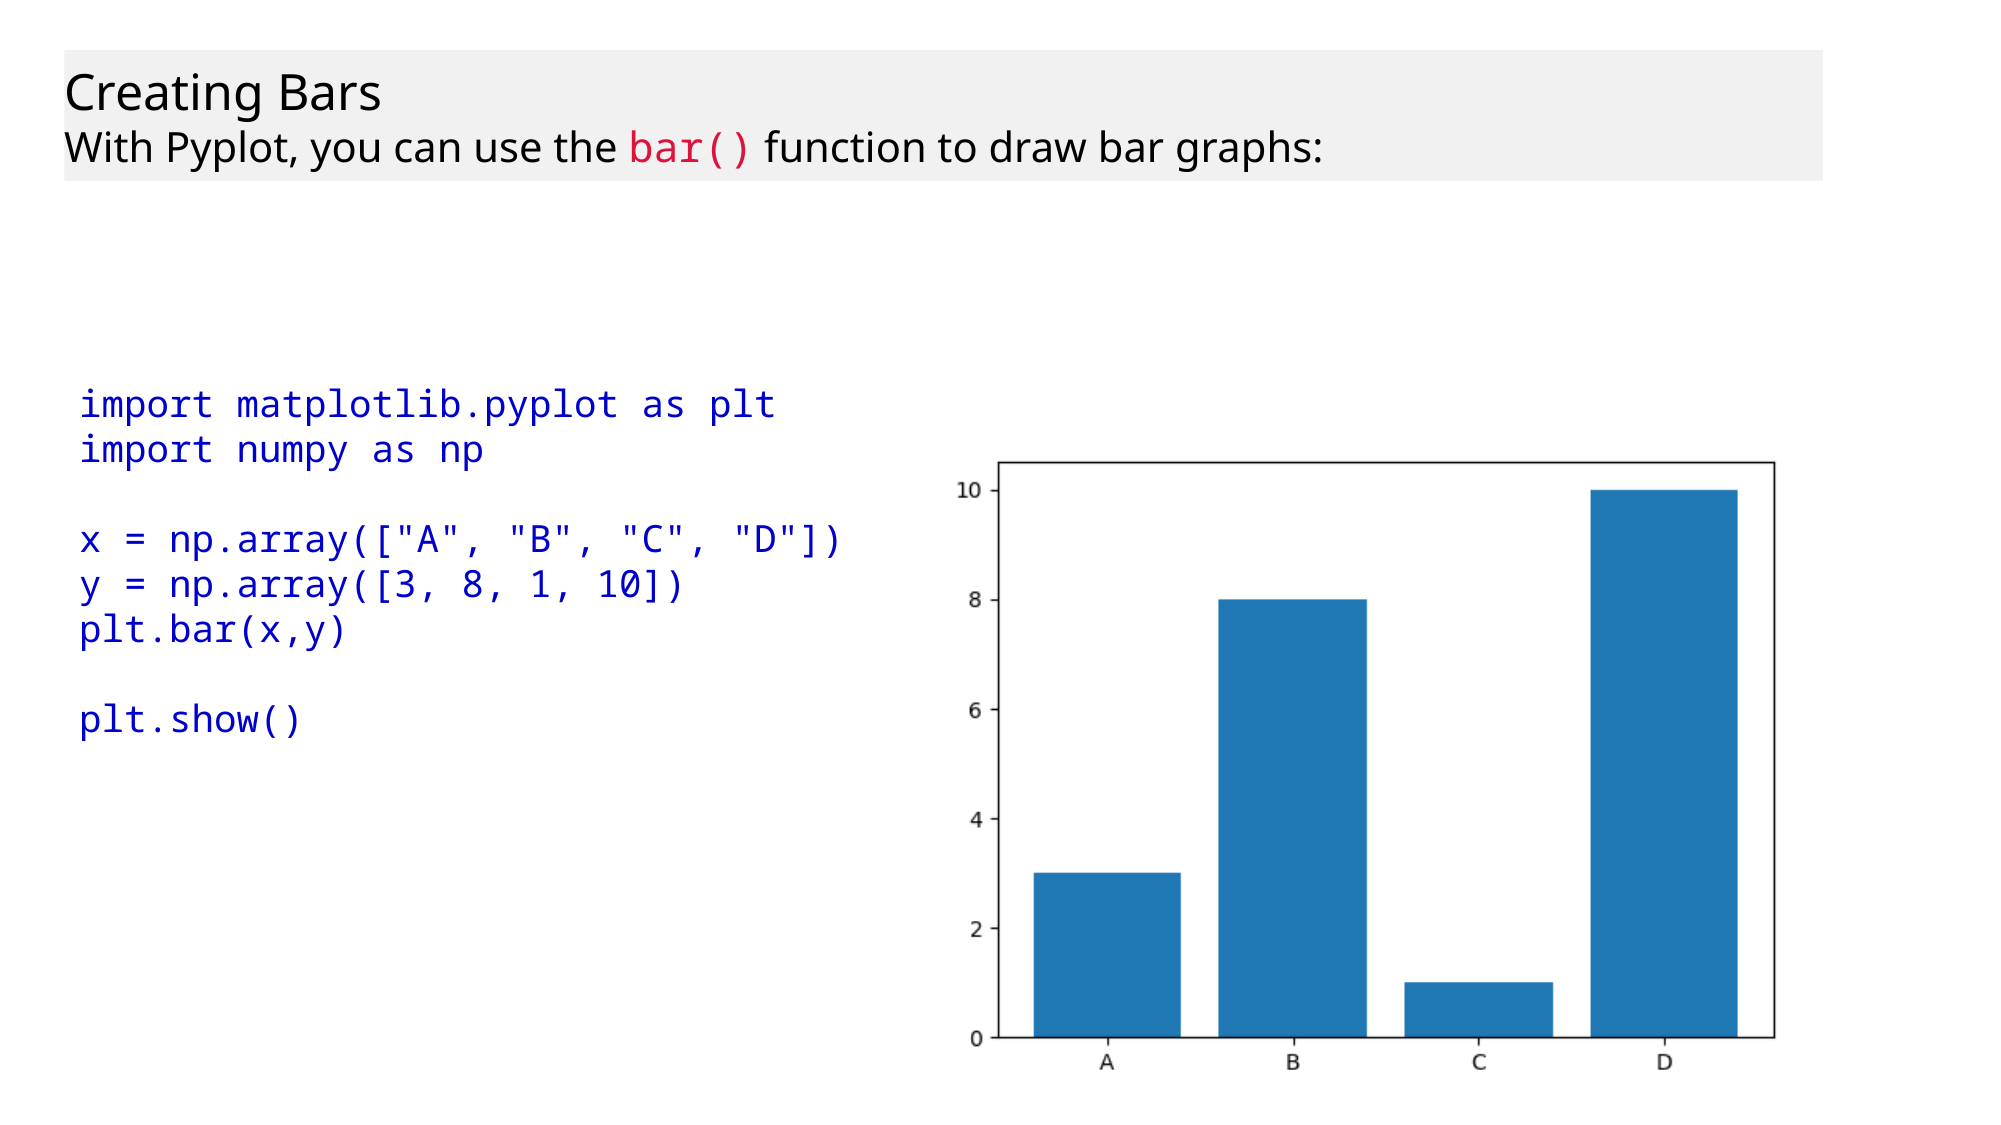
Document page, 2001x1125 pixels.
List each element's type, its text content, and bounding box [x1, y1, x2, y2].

picture [873, 373, 1874, 1121]
text_box import matplotlib.pyplot as plt import numpy as np x = np.array(["A", "B", "C", "D"]) y = np.array([3, 8, 1, 10]) plt.bar(x,y) plt.show() [64, 373, 873, 838]
text_box Creating Bars With Pyplot, you can use the bar() function to draw bar graphs: [64, 50, 1823, 181]
